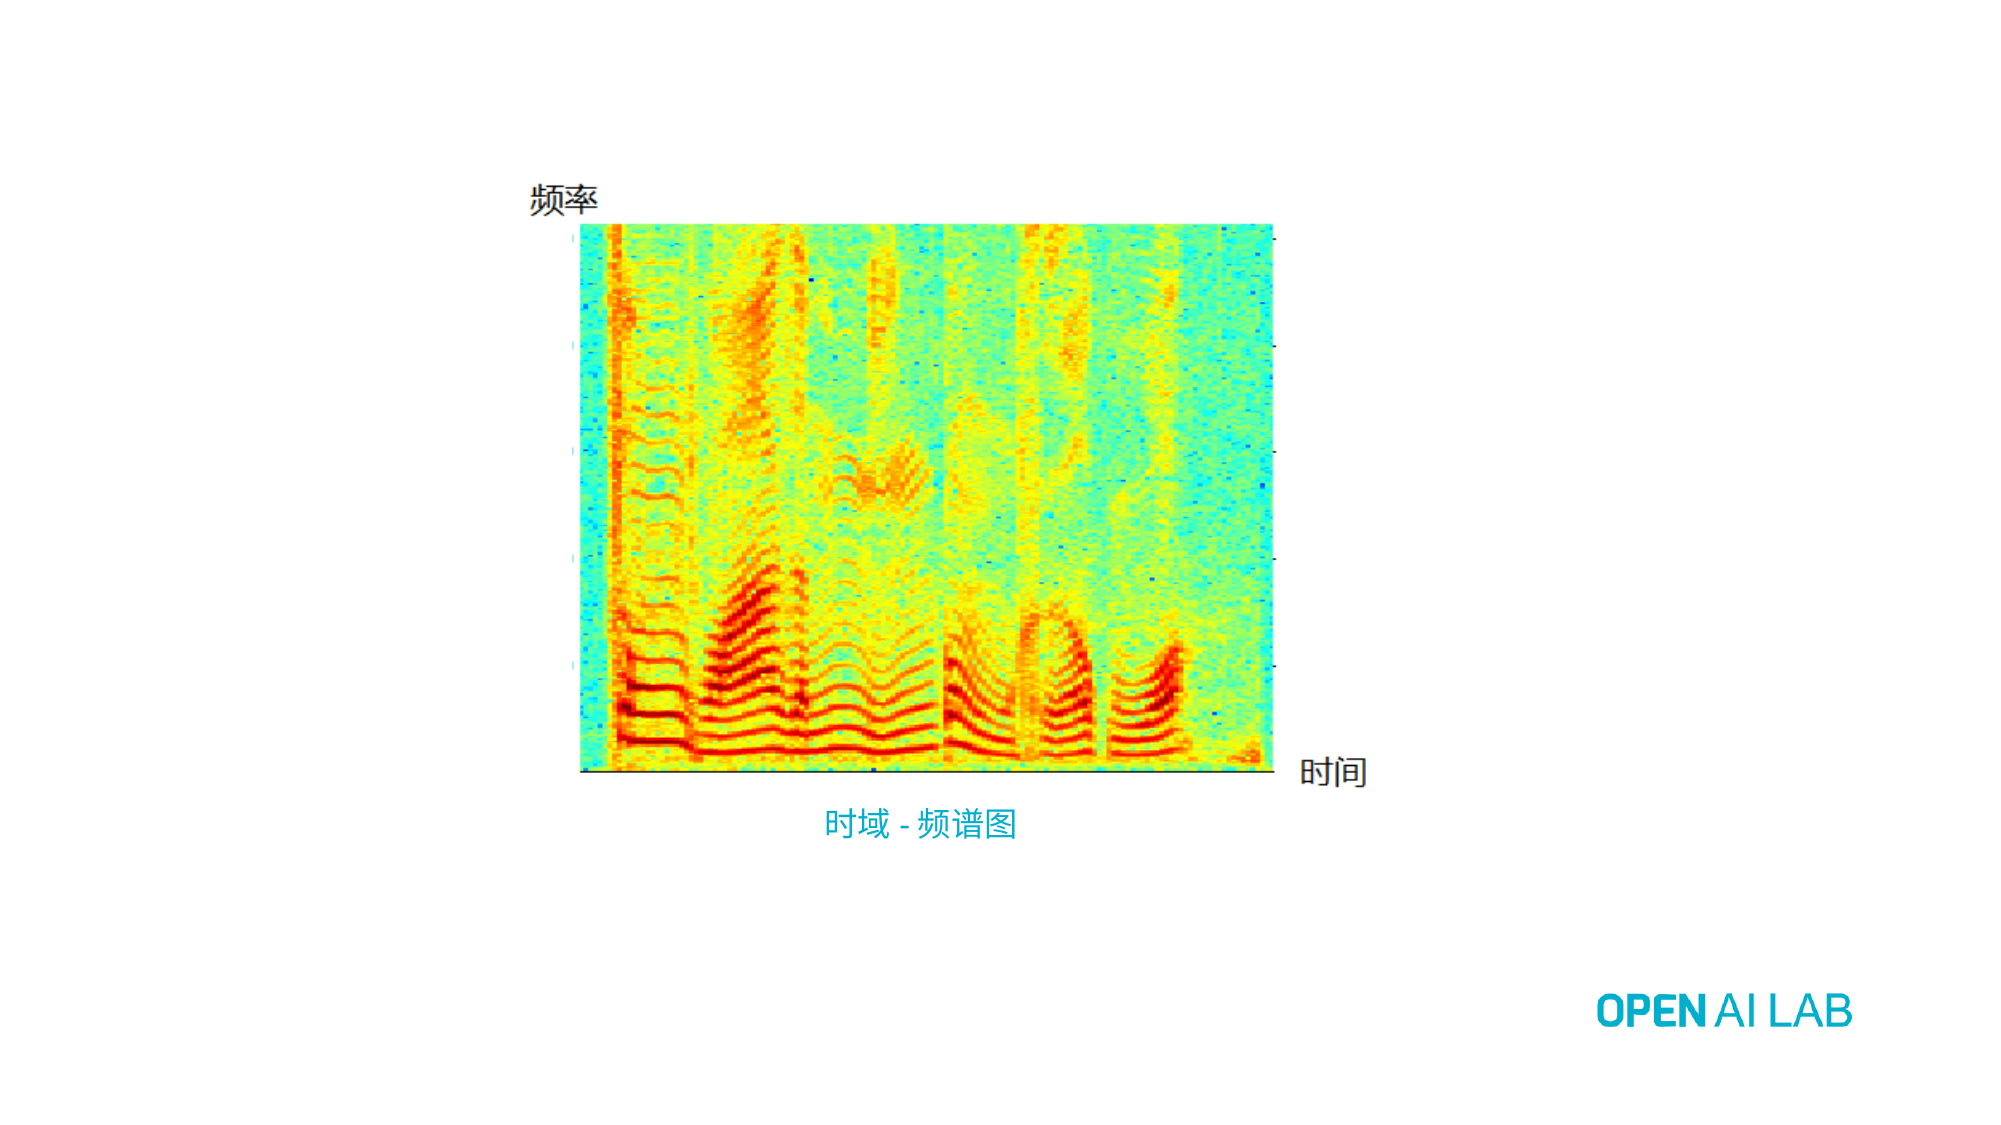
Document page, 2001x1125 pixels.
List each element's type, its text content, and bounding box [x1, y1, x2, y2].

picture [1515, 958, 1890, 1061]
text_box 时域-频谱图 [810, 797, 1033, 851]
picture [518, 173, 1382, 797]
